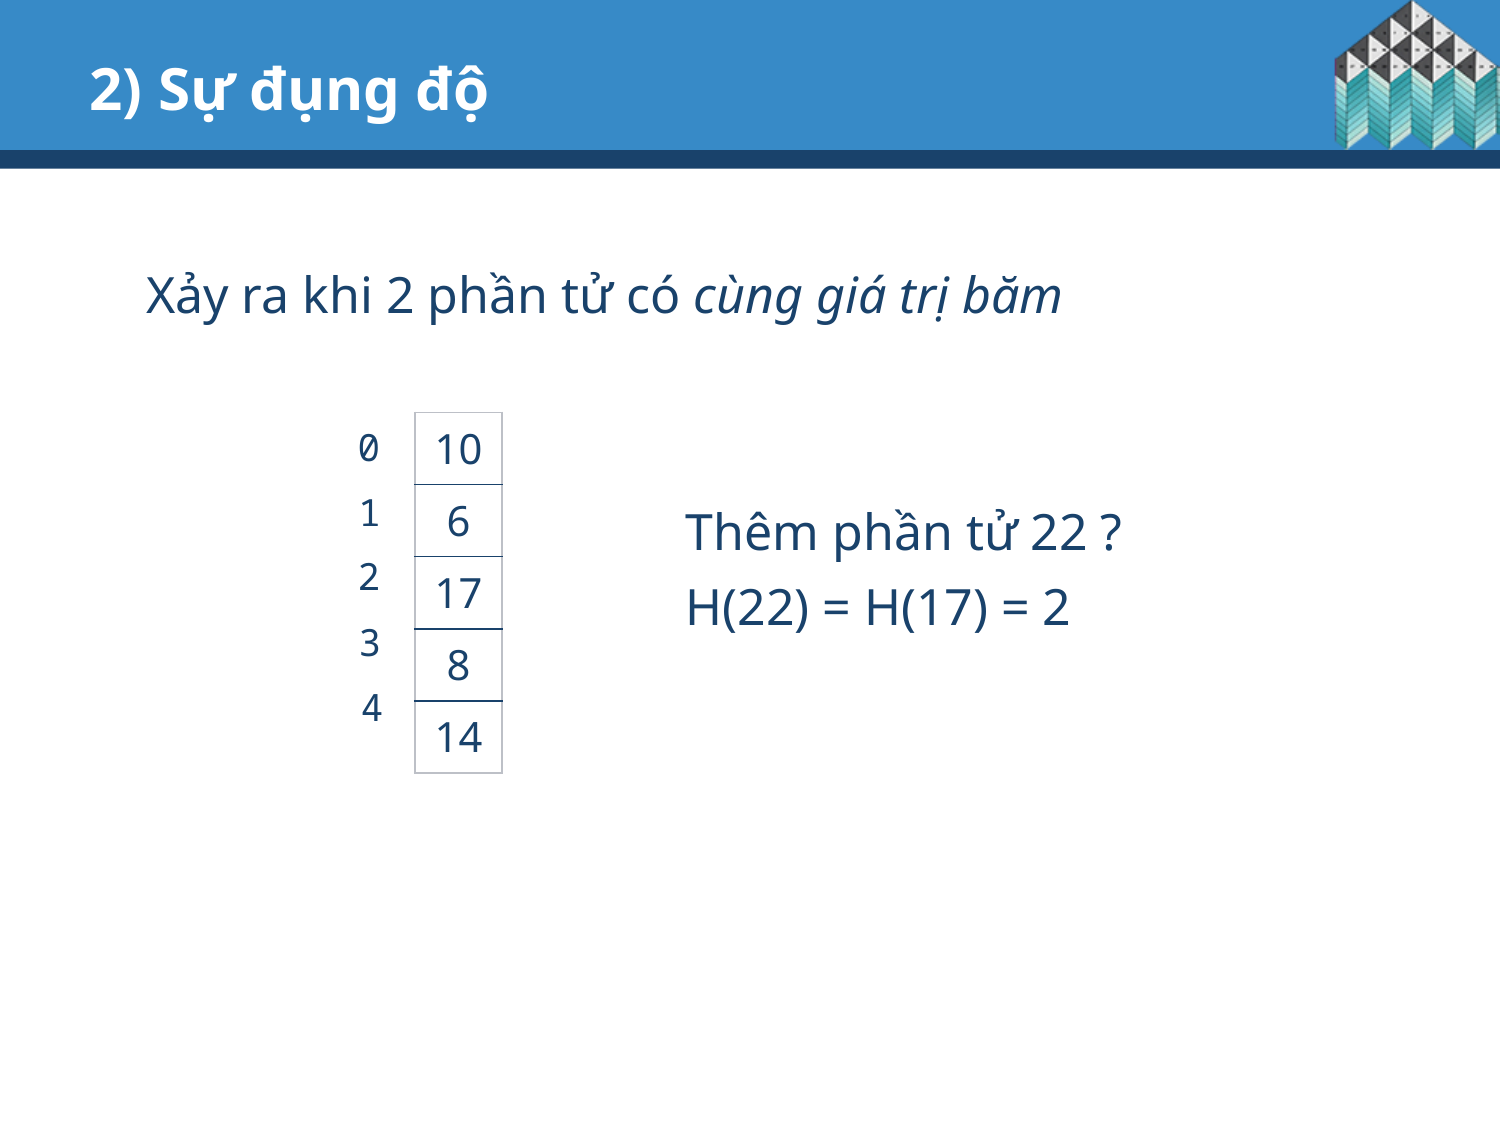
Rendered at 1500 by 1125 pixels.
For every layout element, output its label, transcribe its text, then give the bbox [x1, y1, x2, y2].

text_box 2) Sự đụng độ [75, 37, 1400, 138]
text_box 3 [325, 611, 414, 672]
text_box 0 [324, 416, 413, 476]
text_box 2 [325, 546, 413, 606]
list Xảy ra khi 2 phần tử có cùng giá trị băm [37, 249, 1463, 338]
text_box Thêm phần tử 22 ? H(22) = H(17) = 2 [577, 487, 1215, 677]
text_box 4 [328, 676, 416, 737]
text_box 1 [325, 481, 414, 542]
table_cell 14 [416, 702, 501, 772]
table_header 10 [416, 413, 501, 484]
table_cell 17 [416, 557, 501, 628]
table_cell 8 [416, 630, 501, 700]
picture [0, 1, 1500, 150]
table_cell 6 [416, 485, 501, 556]
